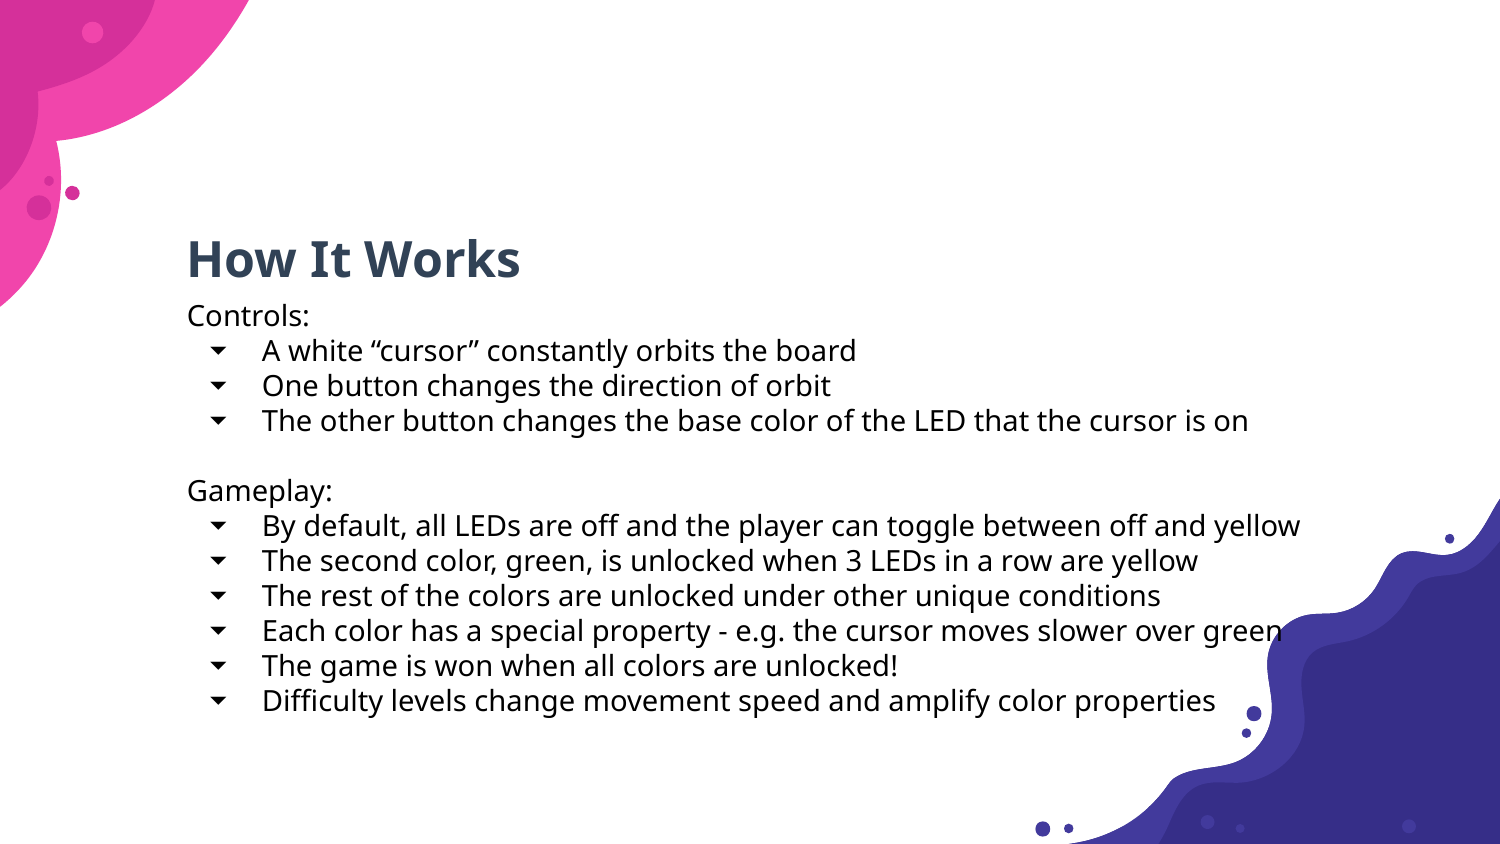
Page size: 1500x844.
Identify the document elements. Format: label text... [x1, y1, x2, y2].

title How It Works [171, 203, 1328, 282]
list Controls: A white “cursor” constantly orbits the board One button changes the direction of orbit The other button changes the base color of the LED that the cursor is on Gameplay: By default, all LEDs are off and the player can toggle between off and yellow The second color, green, is unlocked when 3 LEDs in a row are yellow The rest of the colors are unlocked under other unique conditions Each color has a special property - e.g. the cursor moves slower over green The game is won when all colors are unlocked! Difficulty levels change movement speed and amplify color properties [171, 282, 1328, 728]
